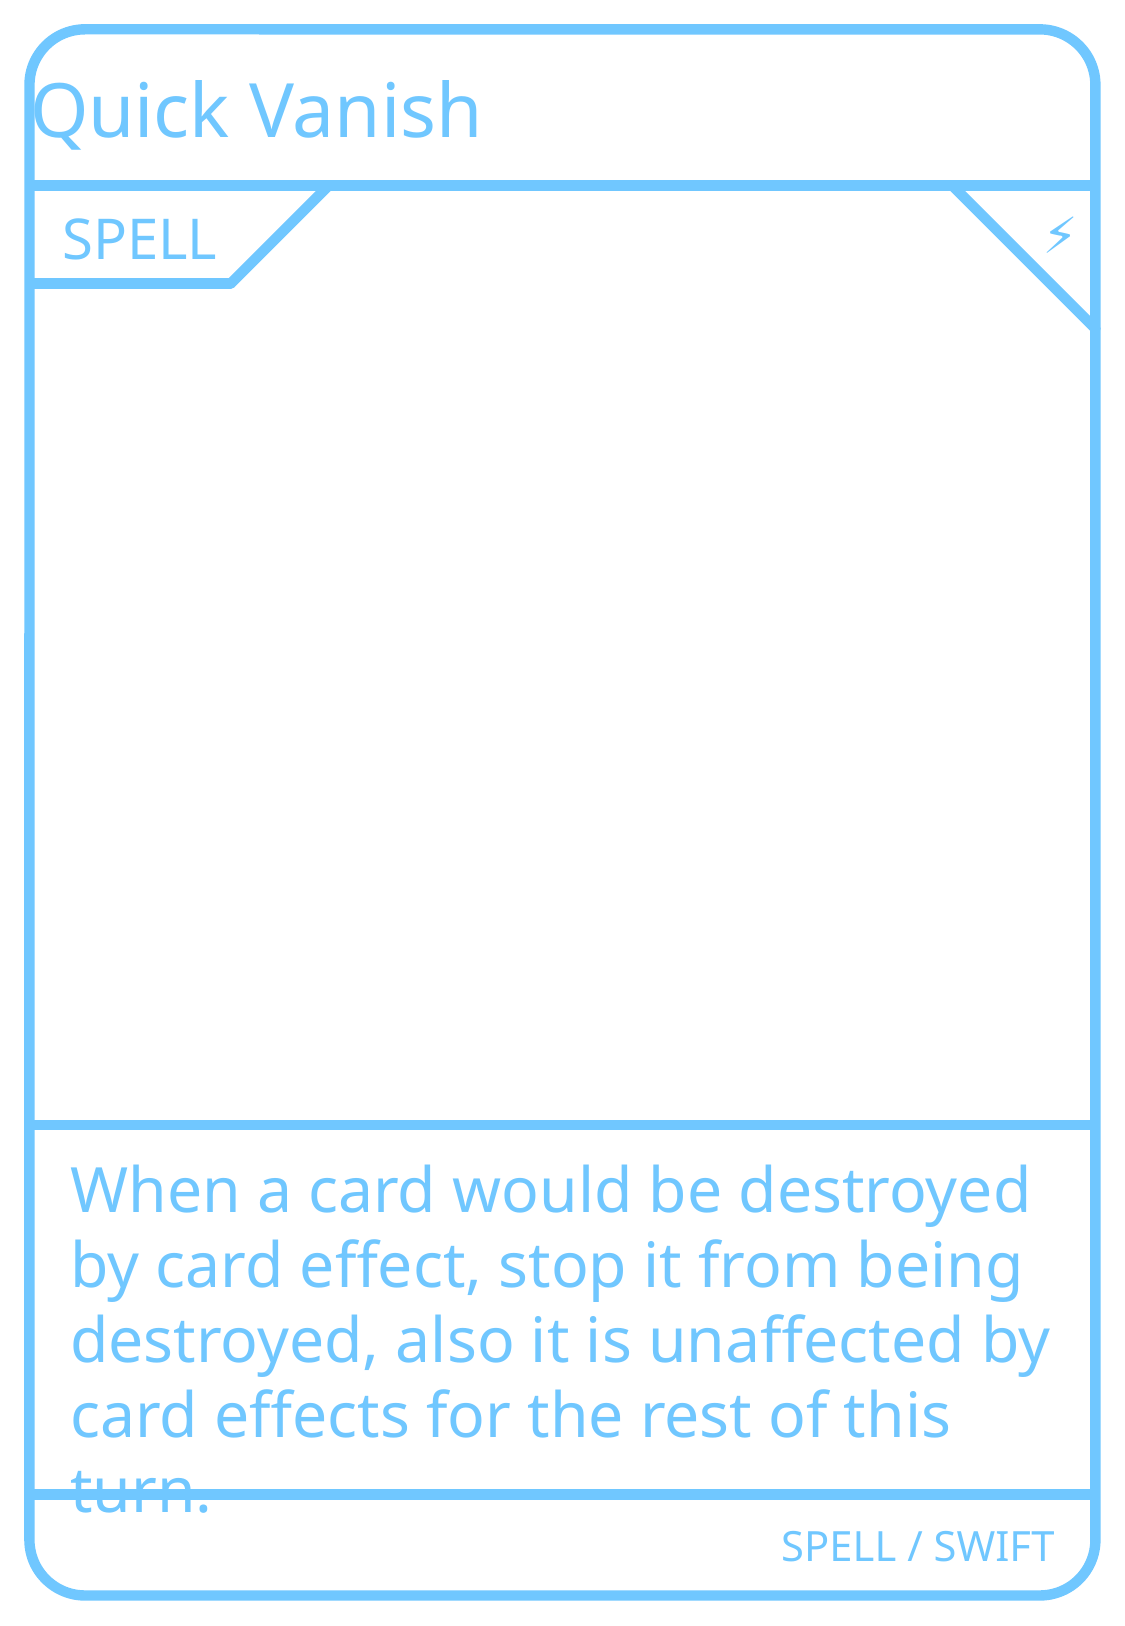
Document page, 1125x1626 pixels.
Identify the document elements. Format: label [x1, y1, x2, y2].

text_box [0, 0, 1125, 1625]
